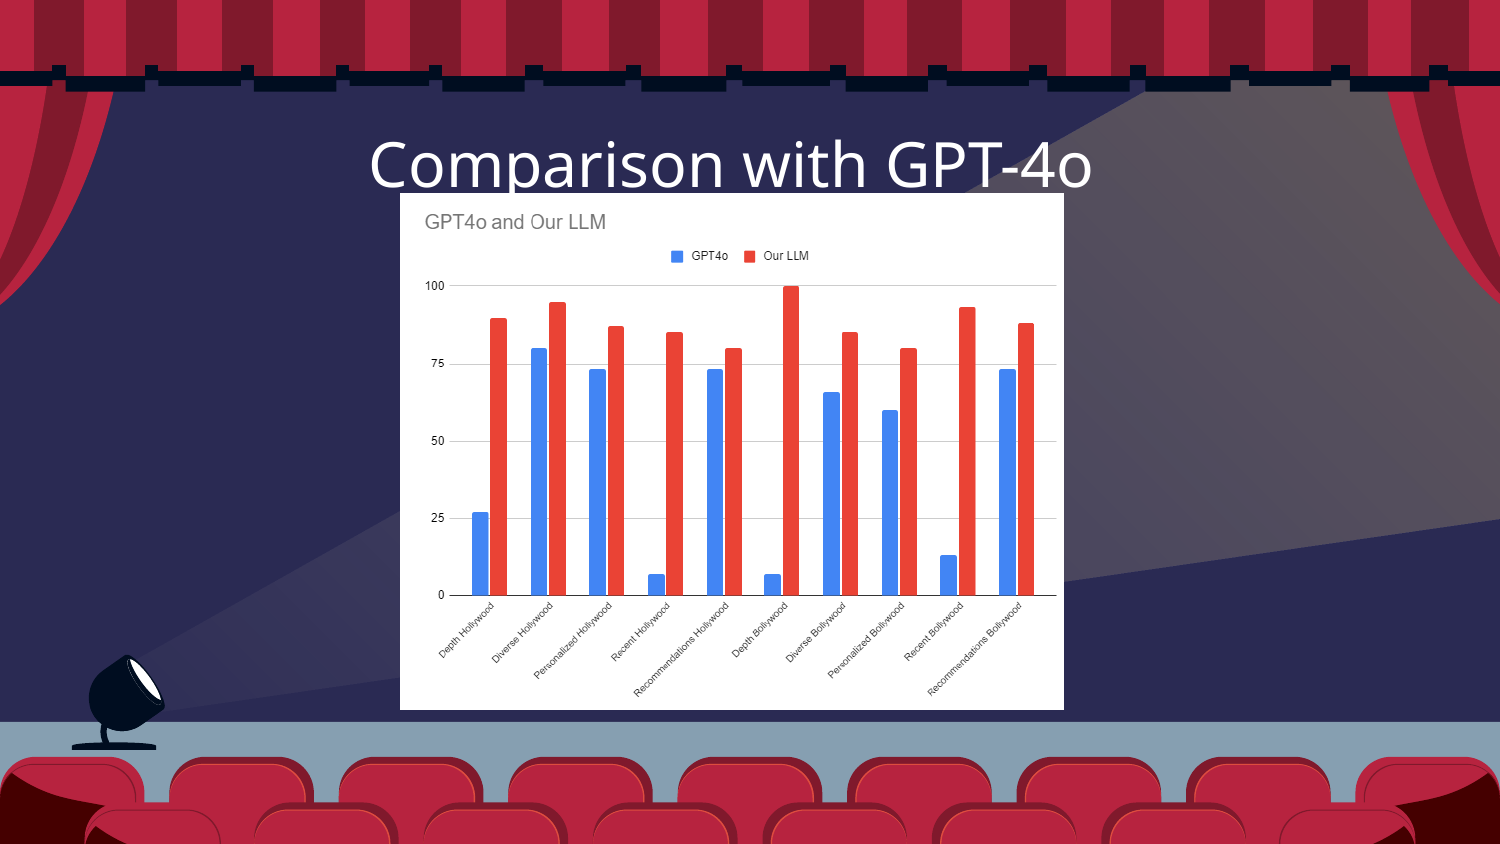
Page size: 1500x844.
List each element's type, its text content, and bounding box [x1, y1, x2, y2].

title Comparison with GPT-4o [100, 99, 1364, 194]
picture [400, 193, 1064, 710]
